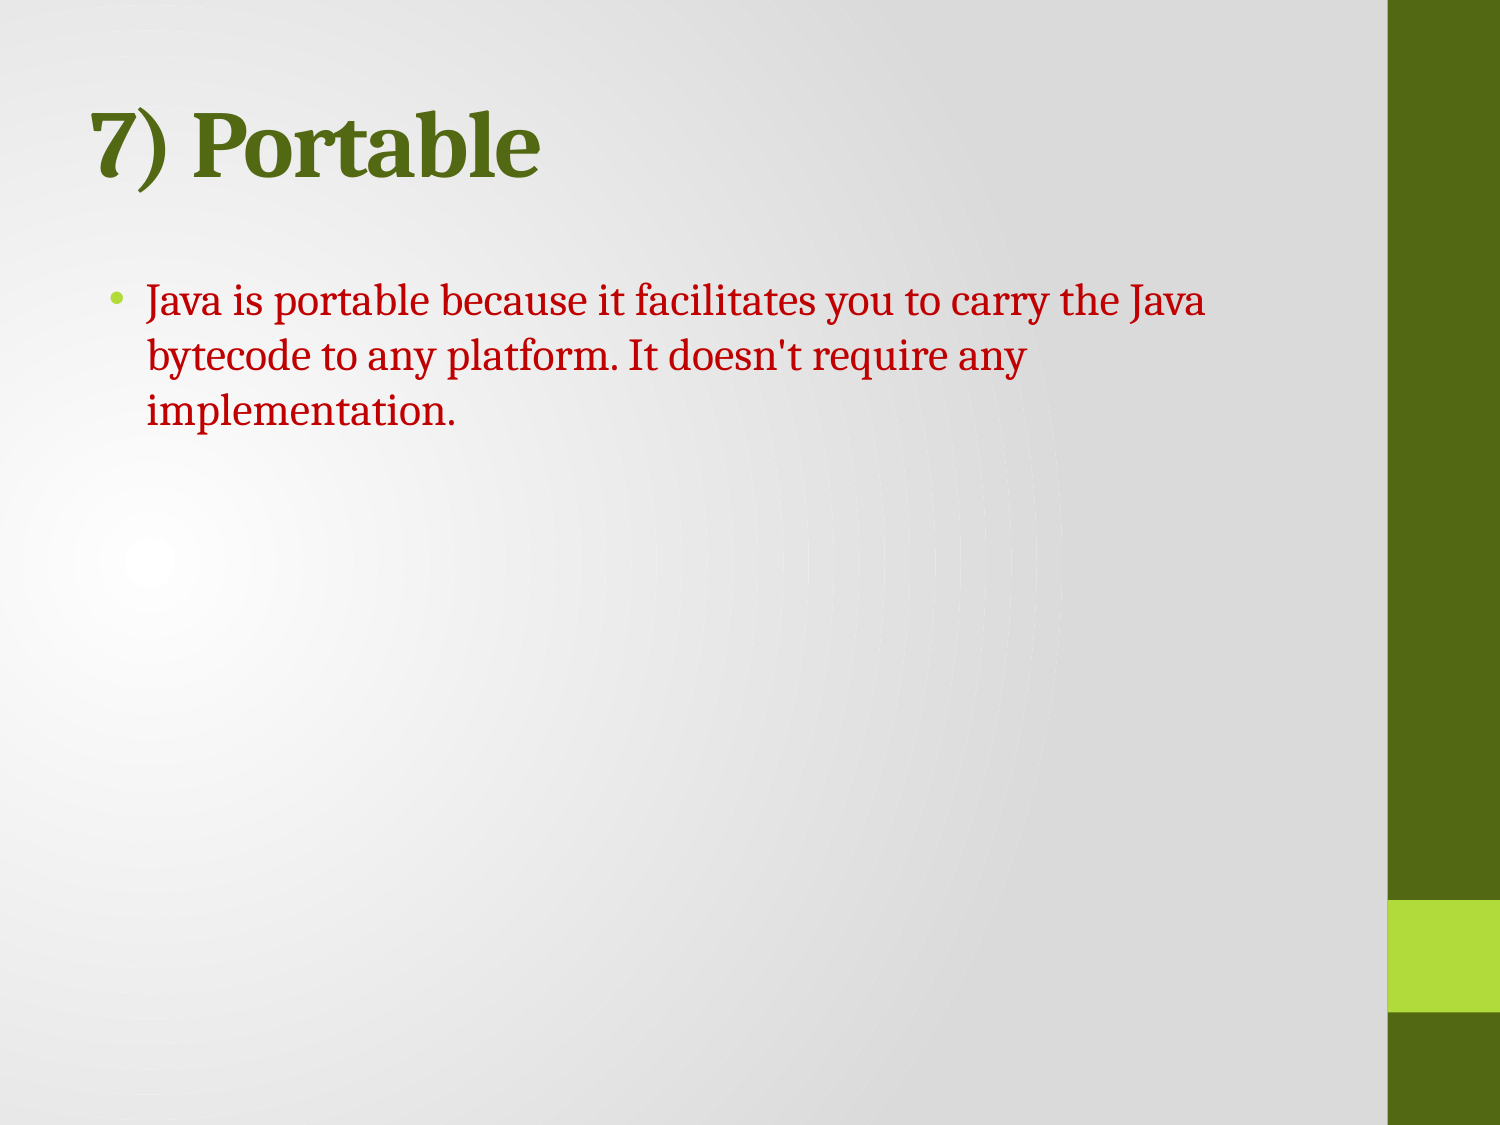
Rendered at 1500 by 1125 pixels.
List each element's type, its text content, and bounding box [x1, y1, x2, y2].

list Java is portable because it facilitates you to carry the Java bytecode to any platform. It doesn't require any implementation. [75, 262, 1325, 1050]
title 7) Portable [75, 45, 1325, 233]
